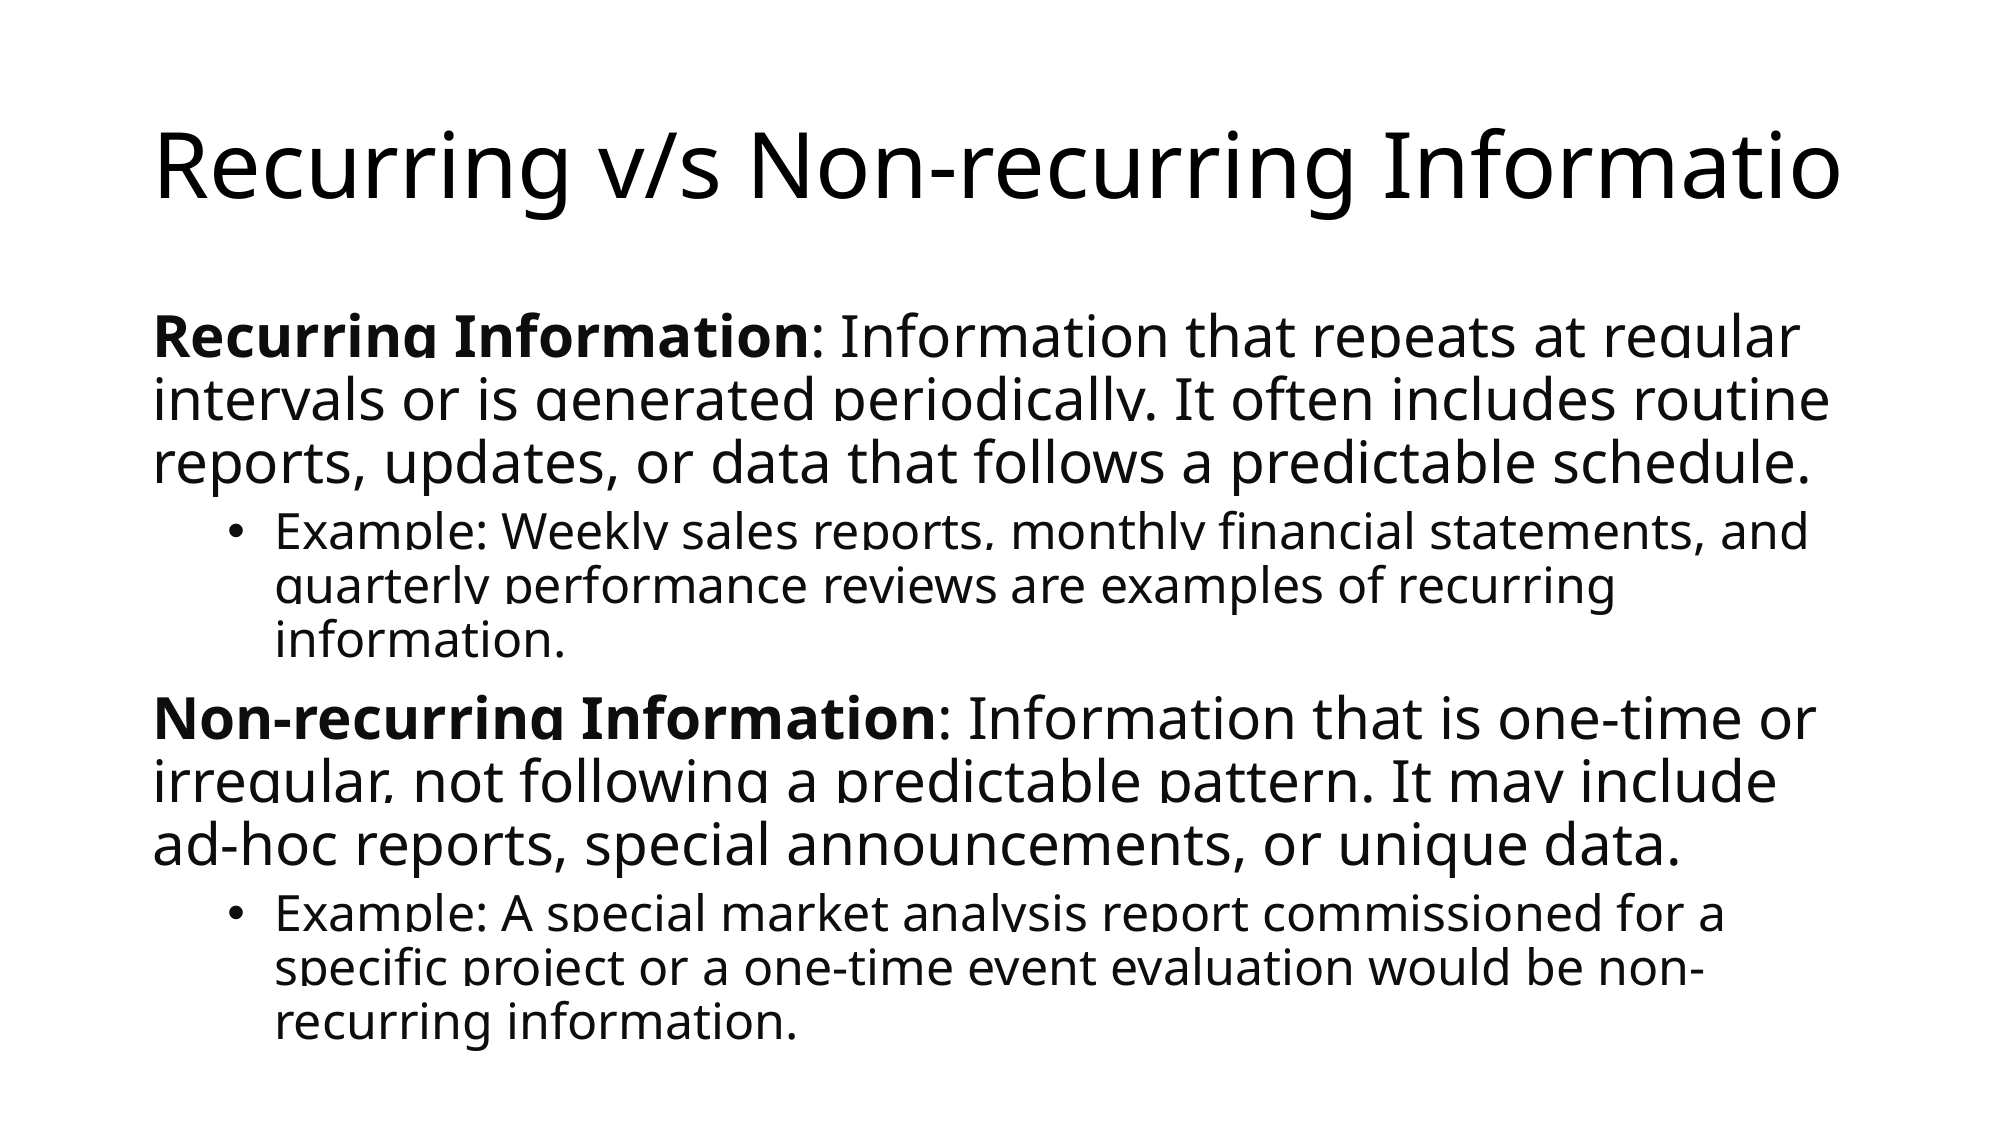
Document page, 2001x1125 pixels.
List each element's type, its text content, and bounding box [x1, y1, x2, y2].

list Recurring Information: Information that repeats at regular intervals or is generated periodically. It often includes routine reports, updates, or data that follows a predictable schedule. Example: Weekly sales reports, monthly financial statements, and quarterly performance reviews are examples of recurring information. Non-recurring Information: Information that is one-time or irregular, not following a predictable pattern. It may include ad-hoc reports, special announcements, or unique data. Example: A special market analysis report commissioned for a specific project or a one-time event evaluation would be non-recurring information. [137, 299, 1863, 1014]
title Recurring v/s Non-recurring Informatio [137, 59, 1863, 278]
